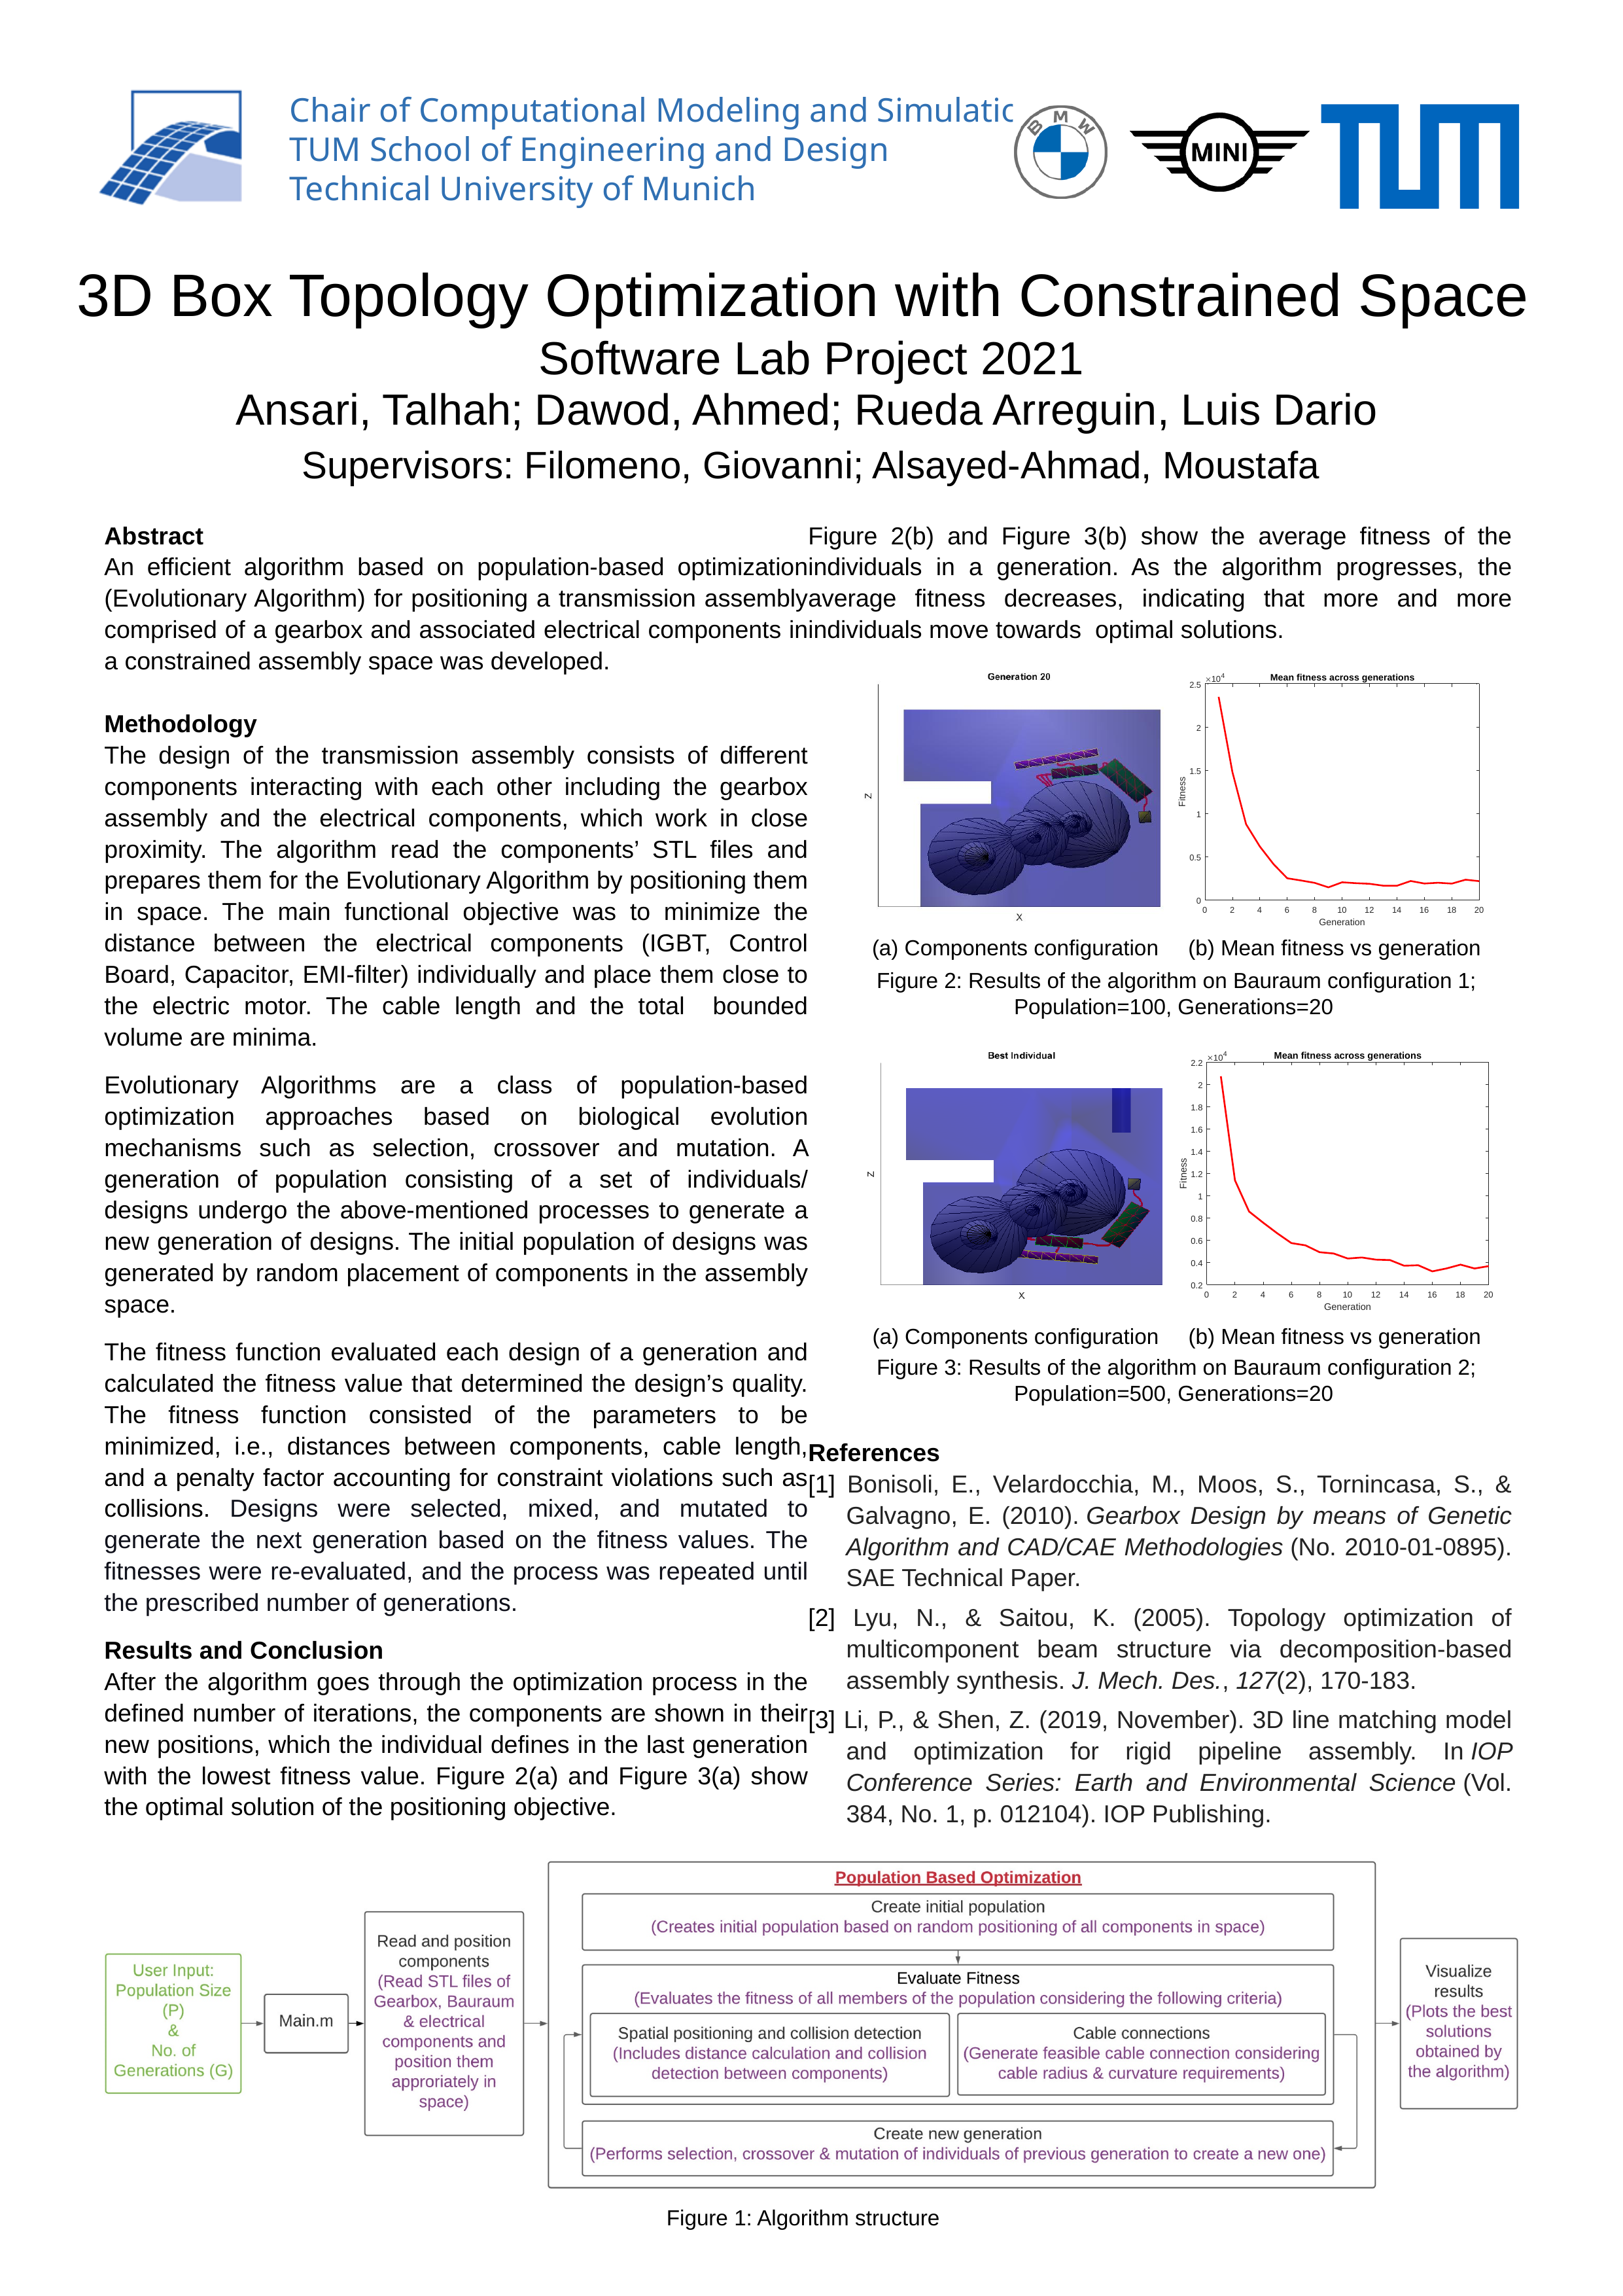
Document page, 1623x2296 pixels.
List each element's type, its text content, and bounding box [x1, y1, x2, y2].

list Supervisors: Filomeno, Giovanni; Alsayed-Ahmad, Moustafa [104, 444, 1518, 483]
subtitle Abstract An efficient algorithm based on population-based optimization (Evolutionary Algorithm) for positioning a transmission assembly comprised of a gearbox and associated electrical components in a constrained assembly space was developed. Methodology The design of the transmission assembly consists of different components interacting with each other including the gearbox assembly and the electrical components, which work in close proximity. The algorithm read the components’ STL files and prepares them for the Evolutionary Algorithm by positioning them in space. The main functional objective was to minimize the distance between the electrical components (IGBT, Control Board, Capacitor, EMI-filter) individually and place them close to the electric motor. The cable length and the total bounded volume are minima. Evolutionary Algorithms are a class of population-based optimization approaches based on biological evolution mechanisms such as selection, crossover and mutation. A generation of population consisting of a set of individuals/ designs undergo the above-mentioned processes to generate a new generation of designs. The initial population of designs was generated by random placement of components in the assembly space. The fitness function evaluated each design of a generation and calculated the fitness value that determined the design’s quality. The fitness function consisted of the parameters to be minimized, i.e., distances between components, cable length, and a penalty factor accounting for constraint violations such as collisions. Designs were selected, mixed, and mutated to generate the next generation based on the fitness values. The fitnesses were re-evaluated, and the process was repeated until the prescribed number of generations. Results and Conclusion After the algorithm goes through the optimization process in the defined number of iterations, the components are shown in their new positions, which the individual defines in the last generation with the lowest fitness value. Figure 2(a) and Figure 3(a) show the optimal solution of the positioning objective. Figure 2(b) and Figure 3(b) show the average fitness of the individuals in a generation. As the algorithm progresses, the average fitness decreases, indicating that more and more individuals move towards optimal solutions. References [1] Bonisoli, E., Velardocchia, M., Moos, S., Tornincasa, S., & Galvagno, E. (2010). Gearbox Design by means of Genetic Algorithm and CAD/CAE Methodologies (No. 2010-01-0895). SAE Technical Paper. [2] Lyu, N., & Saitou, K. (2005). Topology optimization of multicomponent beam structure via decomposition-based assembly synthesis. J. Mech. Des., 127(2), 170-183. [3] Li, P., & Shen, Z. (2019, November). 3D line matching model and optimization for rigid pipeline assembly. In IOP Conference Series: Earth and Environmental Science (Vol. 384, No. 1, p. 012104). IOP Publishing. [104, 518, 1512, 1809]
picture [860, 663, 1512, 929]
text_box Figure 1: Algorithm structure [657, 2204, 960, 2235]
picture [83, 63, 283, 233]
text_box (b) Mean fitness vs generation [1171, 1320, 1499, 1354]
picture [861, 1041, 1523, 1315]
text_box (b) Mean fitness vs generation [1171, 934, 1499, 965]
text_box Figure 2: Results of the algorithm on Bauraum configuration 1; Population=100, Generations=20 [835, 961, 1518, 1024]
list Ansari, Talhah; Dawod, Ahmed; Rueda Arreguin, Luis Dario [99, 388, 1514, 427]
text_box (a) Components configuration [860, 1318, 1171, 1354]
text_box Figure 3: Results of the algorithm on Bauraum configuration 2; Population=500, Generations=20 [835, 1349, 1518, 1411]
picture [97, 1850, 1526, 2197]
text_box Chair of Computational Modeling and Simulation TUM School of Engineering and Design Technical University of Munich [286, 84, 1144, 212]
picture [1012, 100, 1311, 200]
title 3D Box Topology Optimization with Constrained Space Software Lab Project 2021 [0, 234, 1623, 406]
text_box (a) Components configuration [860, 928, 1171, 965]
